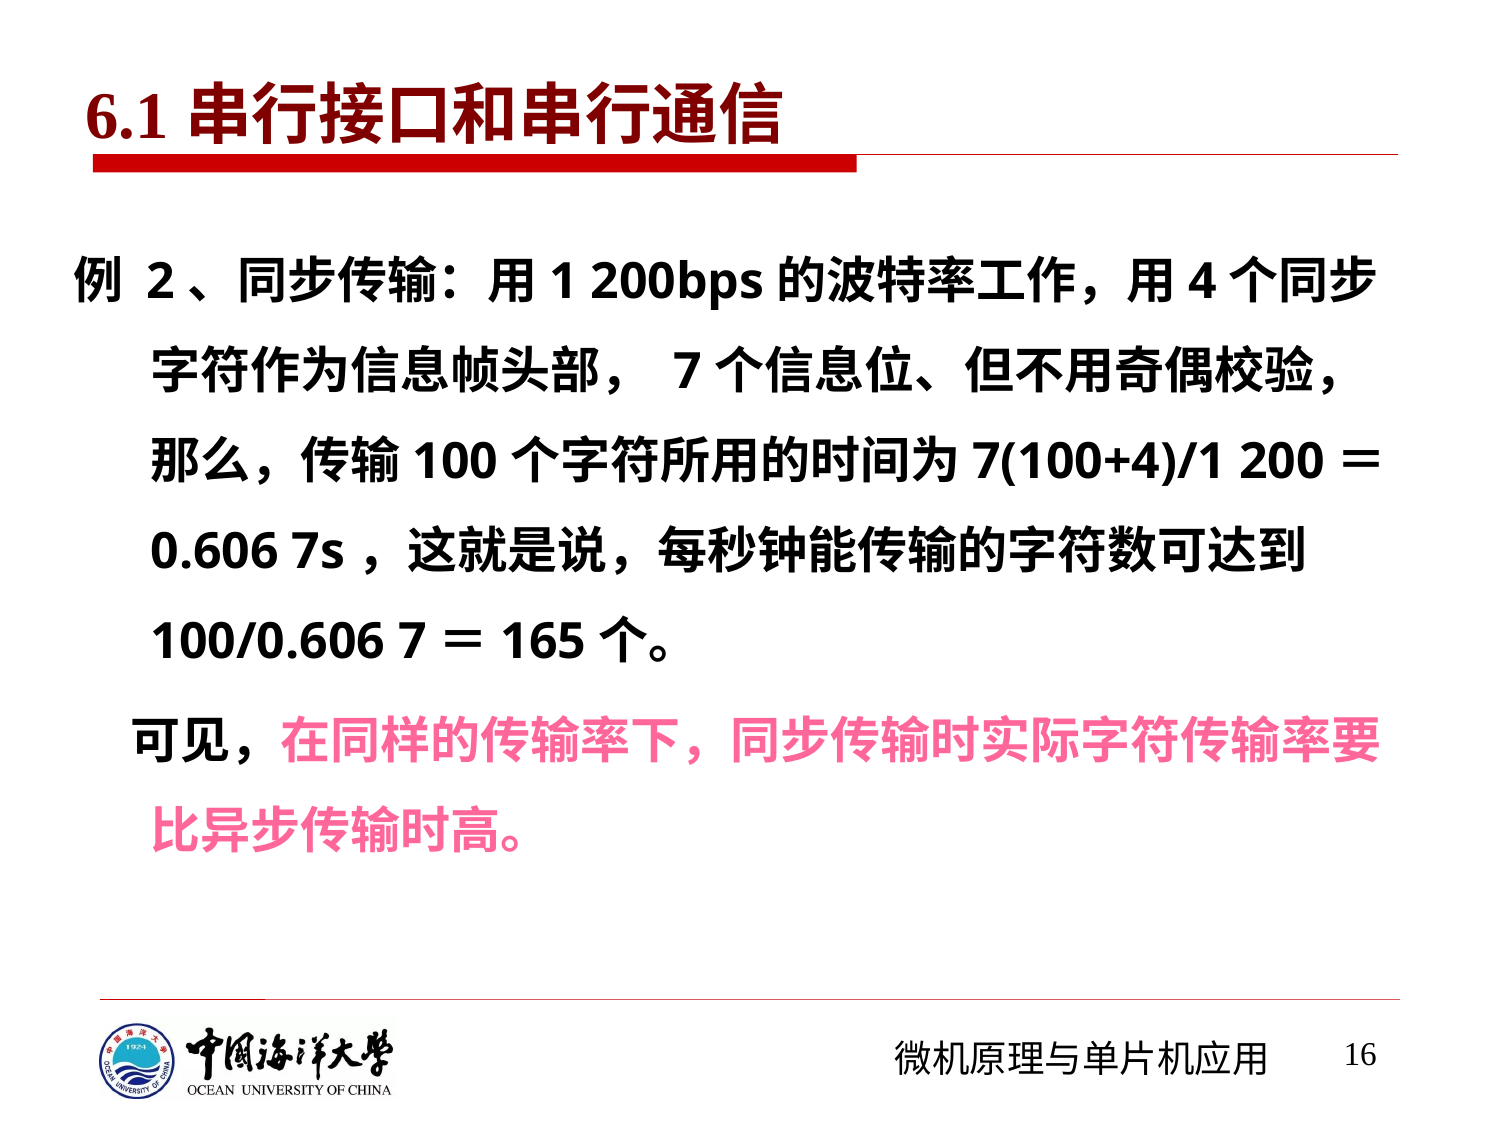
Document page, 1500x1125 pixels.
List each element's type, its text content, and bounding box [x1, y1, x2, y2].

list 例 2、同步传输：用1 200bps的波特率工作，用4个同步字符作为信息帧头部， 7个信息位、但不用奇偶校验，那么，传输100个字符所用的时间为7(100+4)/1 200＝0.606 7s，这就是说，每秒钟能传输的字符数可达到100/0.606 7＝165个。 可见，在同样的传输率下，同步传输时实际字符传输率要比异步传输时高。 [58, 210, 1409, 1055]
picture [99, 1055, 396, 1099]
text_box 6.1串行接口和串行通信 [70, 70, 1421, 154]
slide_number 16 [1328, 1024, 1448, 1103]
